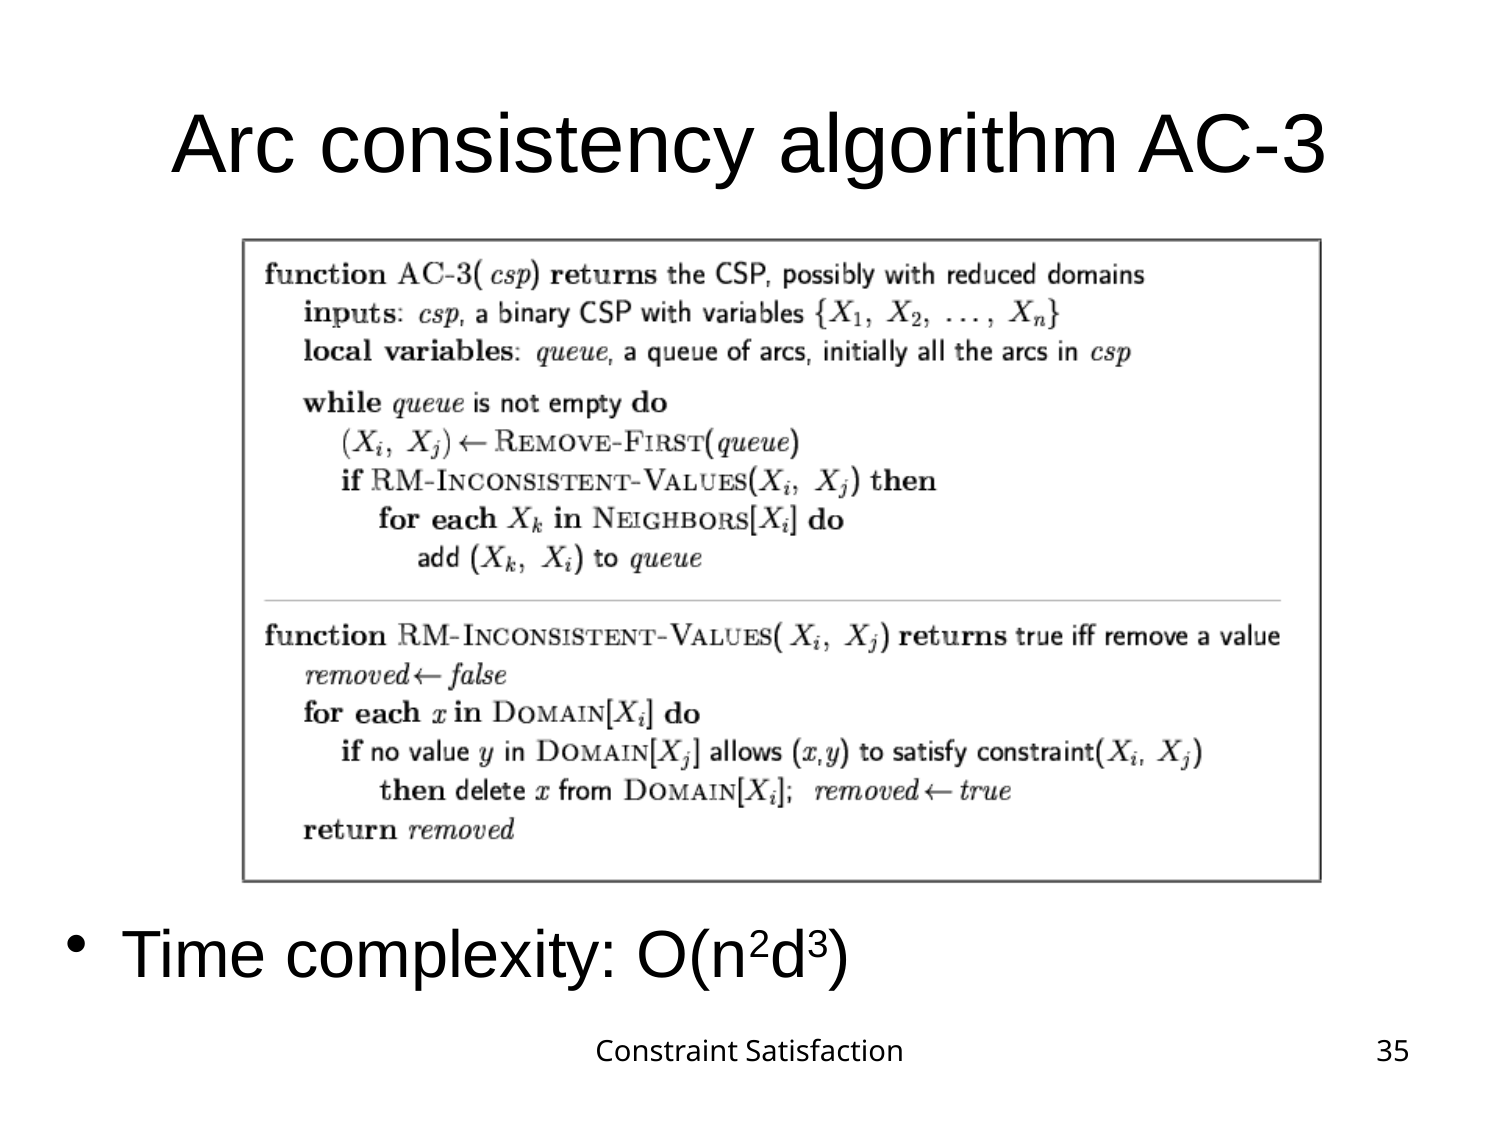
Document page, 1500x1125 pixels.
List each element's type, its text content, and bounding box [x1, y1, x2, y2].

list Time complexity: O(n2d3) [50, 911, 1469, 1006]
picture [212, 224, 1338, 888]
title Arc consistency algorithm AC-3 [75, 45, 1425, 233]
footer Constraint Satisfaction [512, 1024, 988, 1103]
slide_number 35 [1074, 1024, 1426, 1103]
